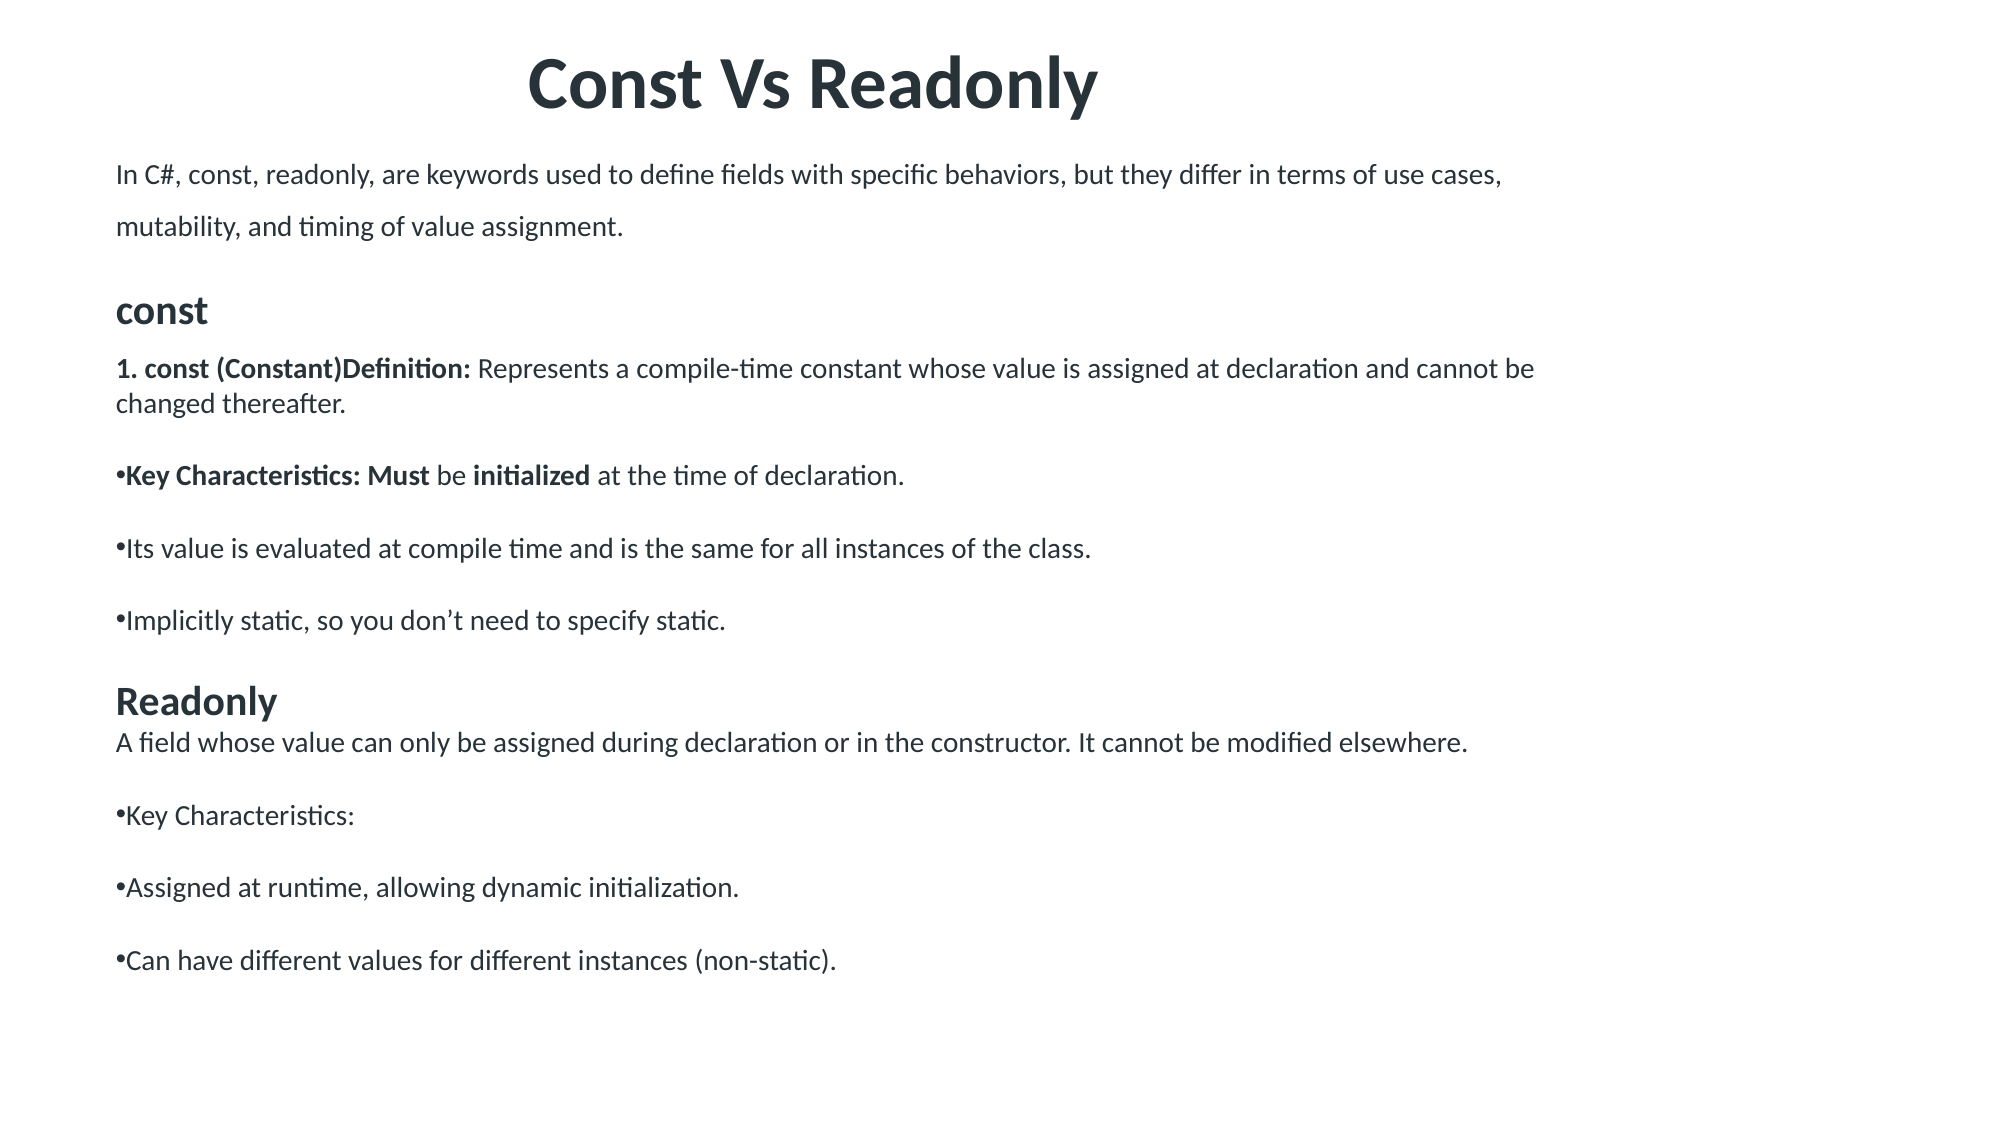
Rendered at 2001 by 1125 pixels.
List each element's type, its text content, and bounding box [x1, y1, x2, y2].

text_box Const Vs Readonly [236, 25, 1392, 130]
text_box In C#, const, readonly, are keywords used to define fields with specific behaviors, but they differ in terms of use cases, mutability, and timing of value assignment. const 1. const (Constant)Definition: Represents a compile-time constant whose value is assigned at declaration and cannot be changed thereafter. Key Characteristics: Must be initialized at the time of declaration. Its value is evaluated at compile time and is the same for all instances of the class. Implicitly static, so you don’t need to specify static. Readonly A field whose value can only be assigned during declaration or in the constructor. It cannot be modified elsewhere. Key Characteristics: Assigned at runtime, allowing dynamic initialization. Can have different values for different instances (non-static). [100, 130, 1581, 984]
